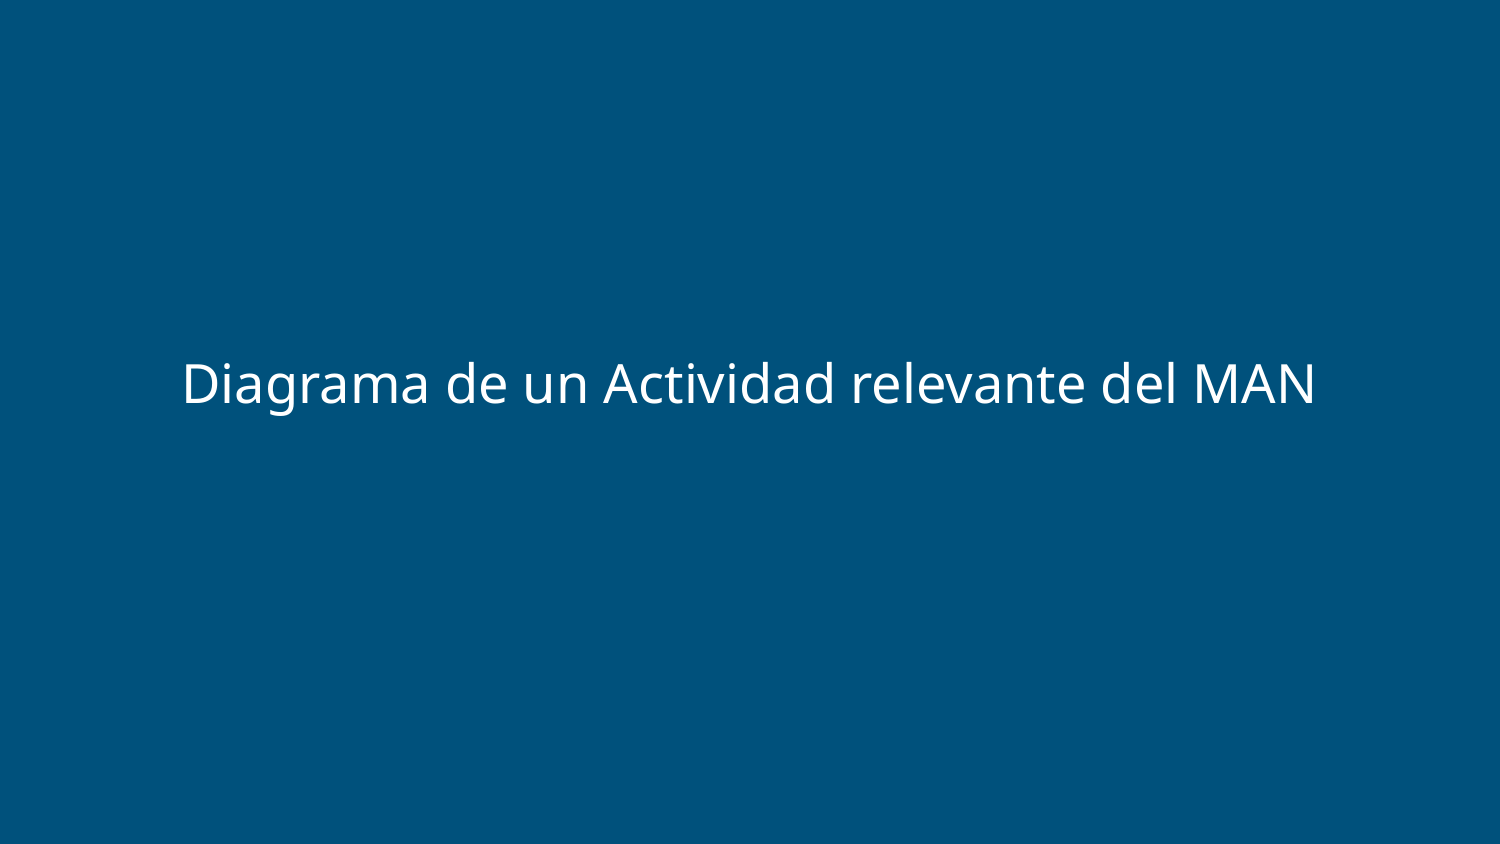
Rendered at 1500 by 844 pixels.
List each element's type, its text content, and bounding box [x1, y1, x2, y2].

title Diagrama de un Actividad relevante del MAN [73, 310, 1427, 454]
